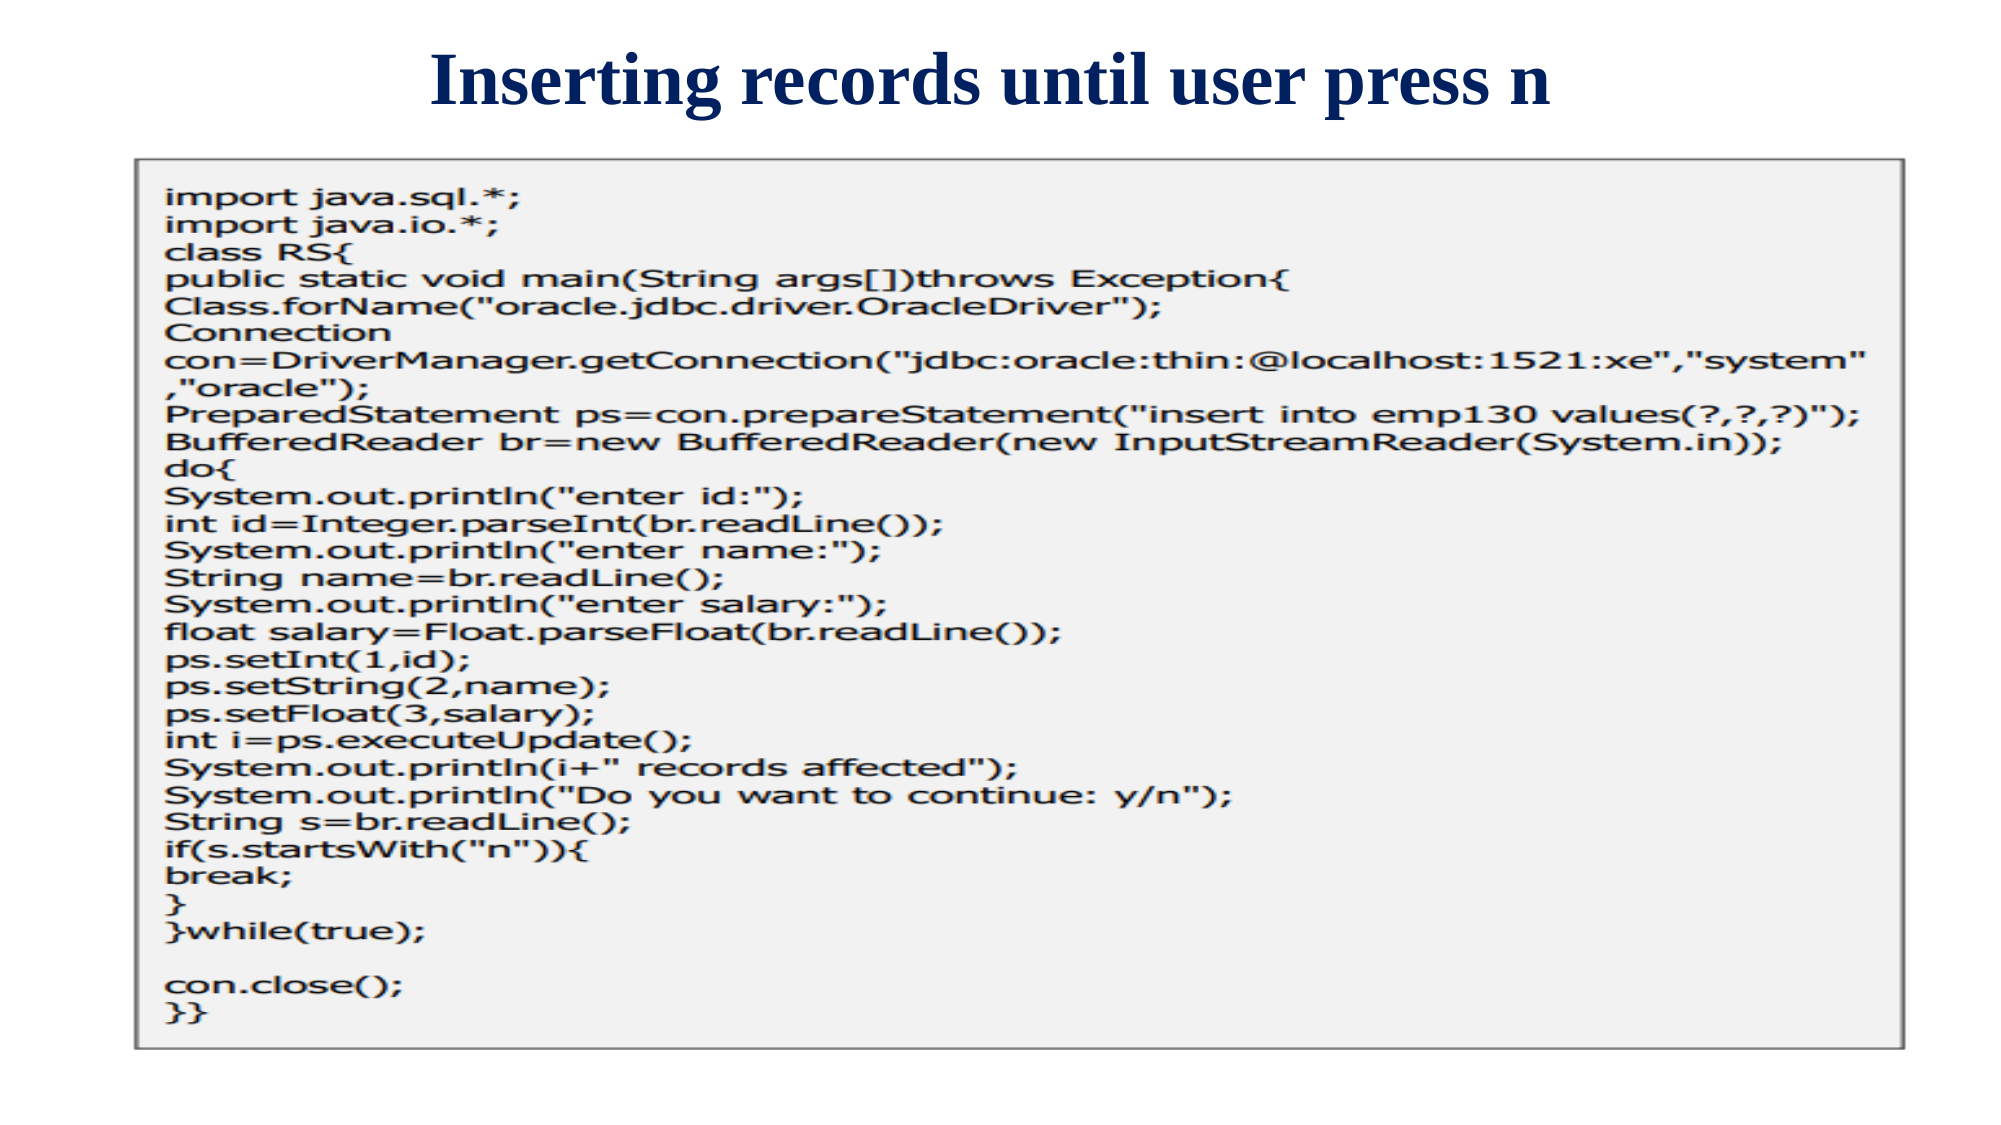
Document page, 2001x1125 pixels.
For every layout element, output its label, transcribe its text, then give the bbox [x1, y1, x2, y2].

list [96, 145, 1950, 1065]
title Inserting records until user press n [137, 32, 1863, 129]
